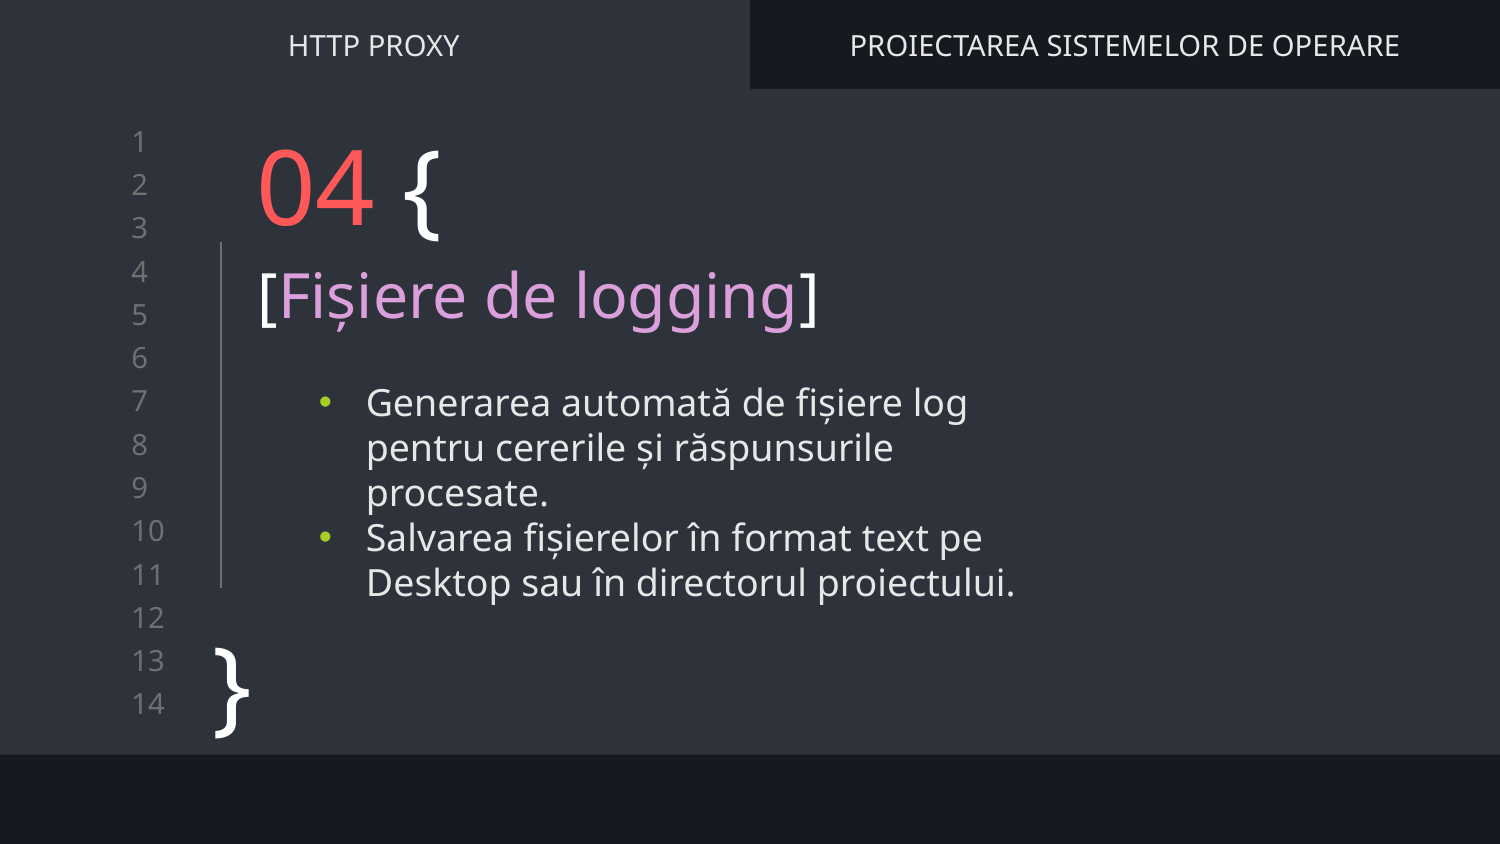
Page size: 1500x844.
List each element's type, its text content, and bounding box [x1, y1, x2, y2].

subtitle HTTP PROXY [0, 15, 749, 74]
title 04 { [197, 93, 501, 275]
title [Fișiere de logging] [242, 250, 1292, 338]
subtitle Generarea automată de fișiere log pentru cererile și răspunsurile procesate. Salvarea fișierelor în format text pe Desktop sau în directorul proiectului. [304, 391, 1078, 681]
subtitle PROIECTAREA SISTEMELOR DE OPERARE [750, 15, 1500, 74]
text_box } [197, 616, 281, 745]
